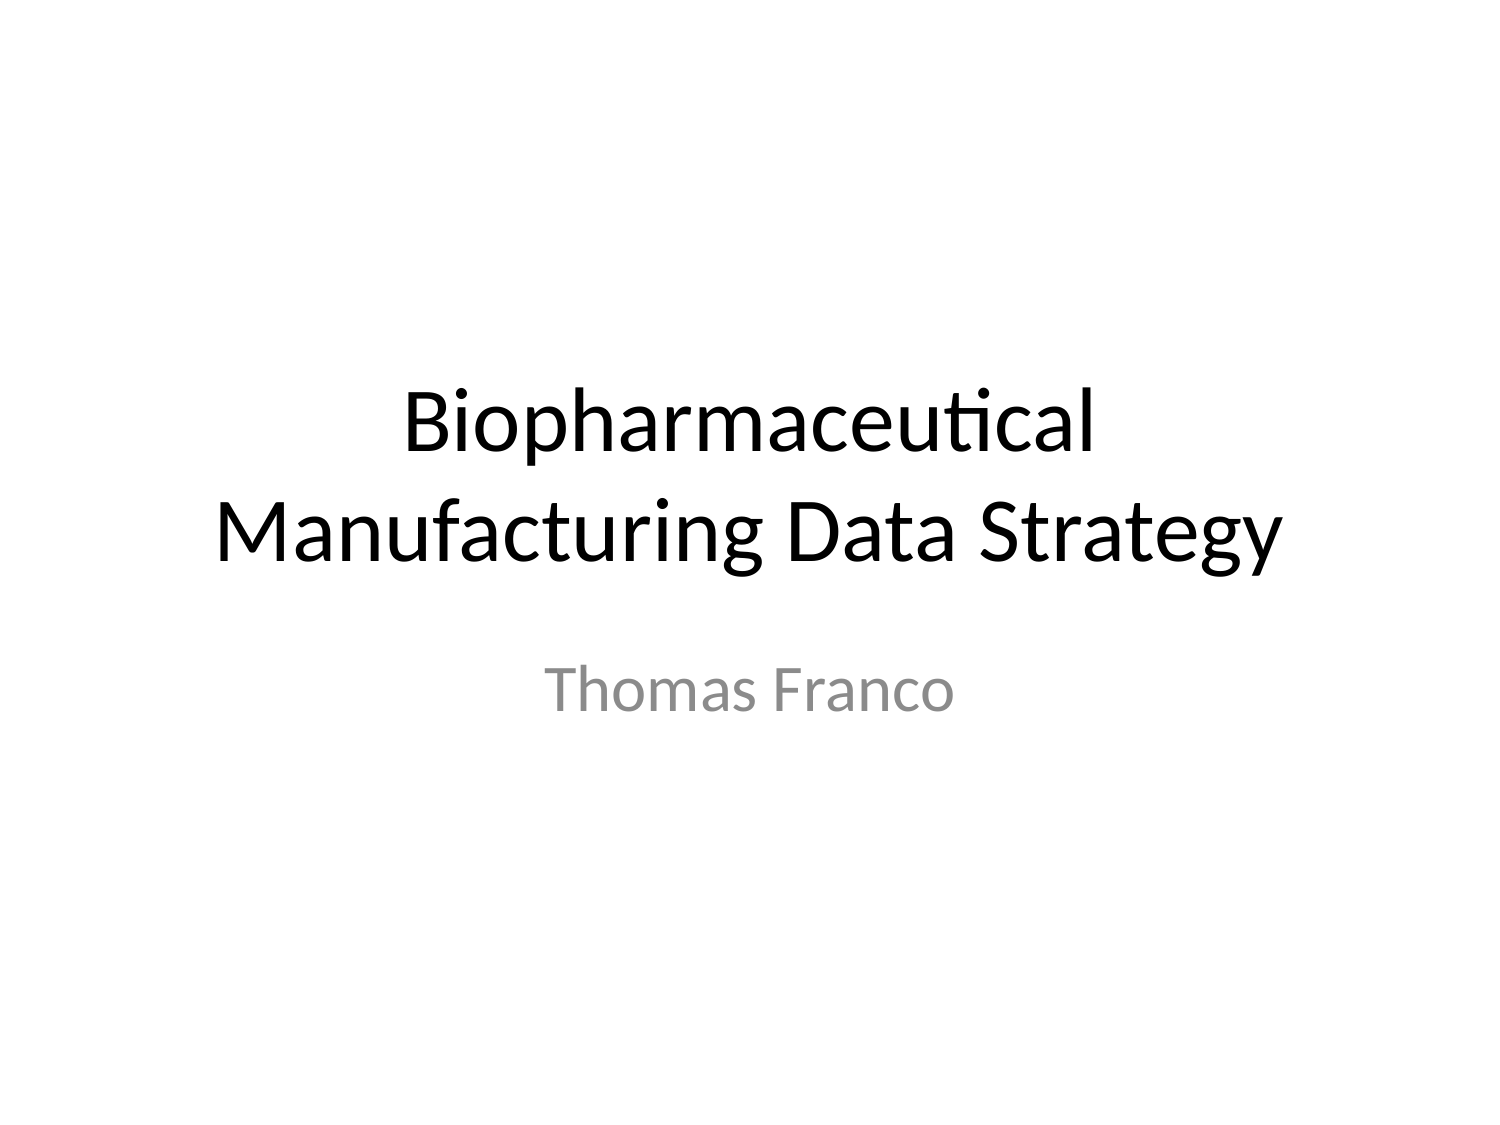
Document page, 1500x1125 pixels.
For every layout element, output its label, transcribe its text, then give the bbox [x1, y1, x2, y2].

subtitle Thomas Franco [225, 637, 1275, 925]
title Biopharmaceutical Manufacturing Data Strategy [112, 349, 1388, 591]
